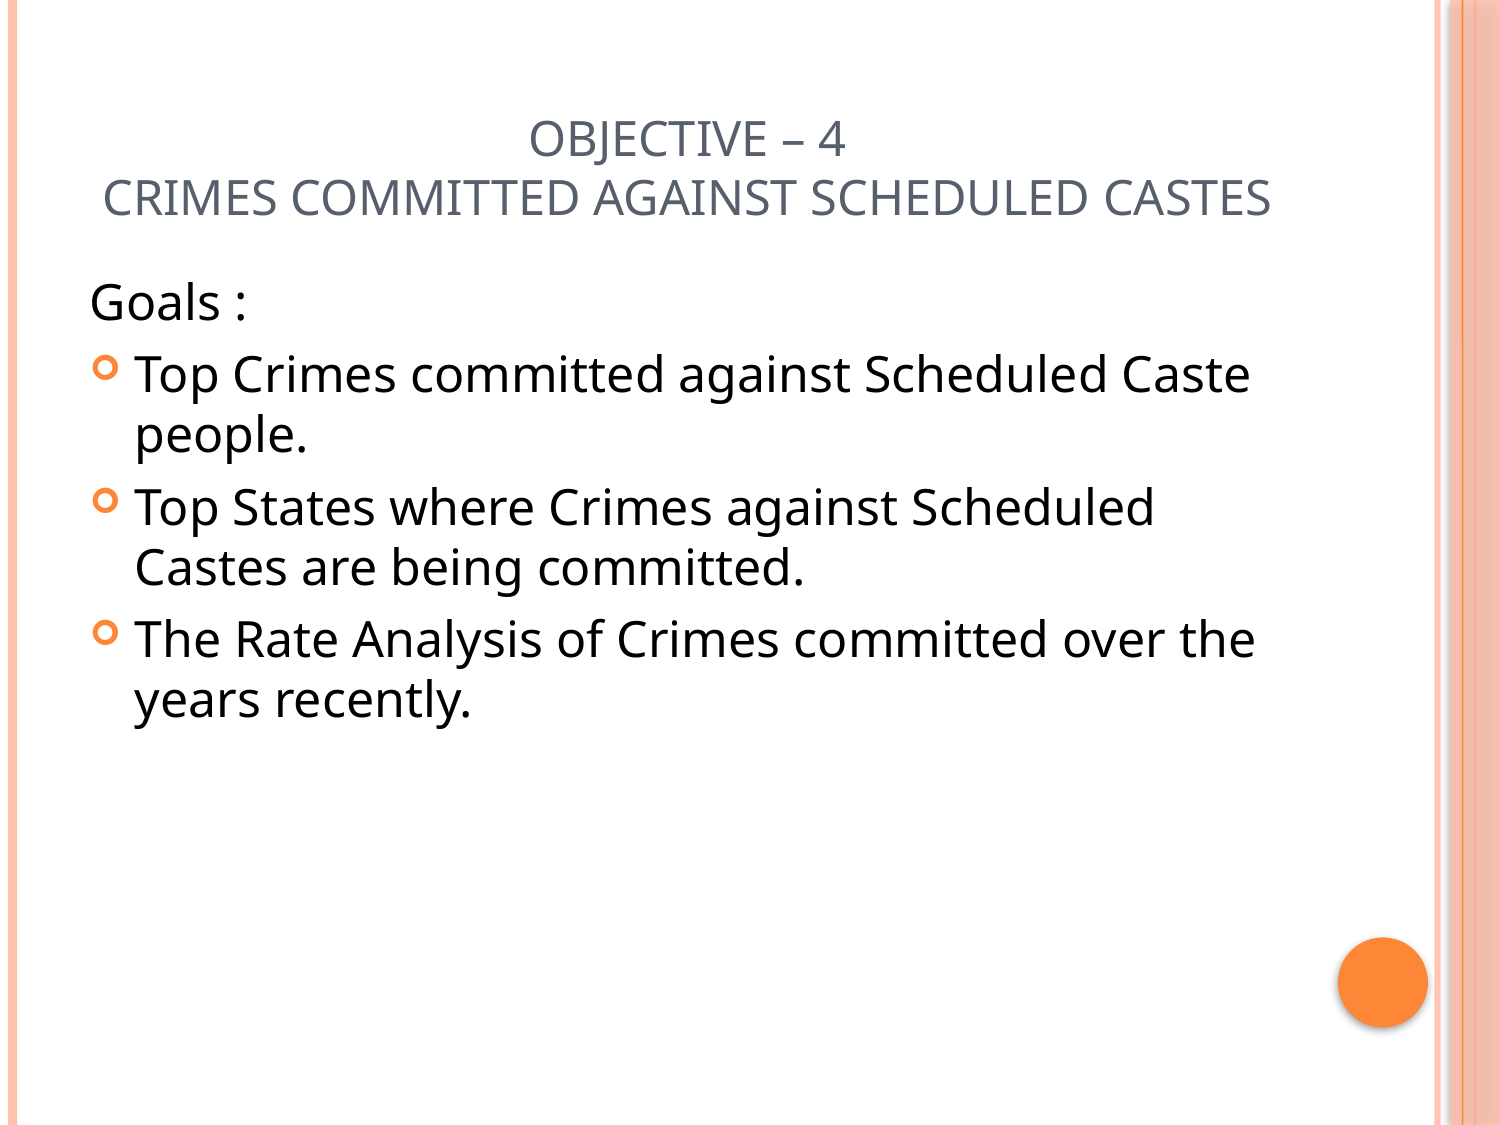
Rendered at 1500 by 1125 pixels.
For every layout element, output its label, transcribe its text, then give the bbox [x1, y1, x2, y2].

list Goals : Top Crimes committed against Scheduled Caste people. Top States where Crimes against Scheduled Castes are being committed. The Rate Analysis of Crimes committed over the years recently. [75, 262, 1300, 1062]
title Objective – 4 Crimes Committed against Scheduled Castes [75, 45, 1300, 233]
